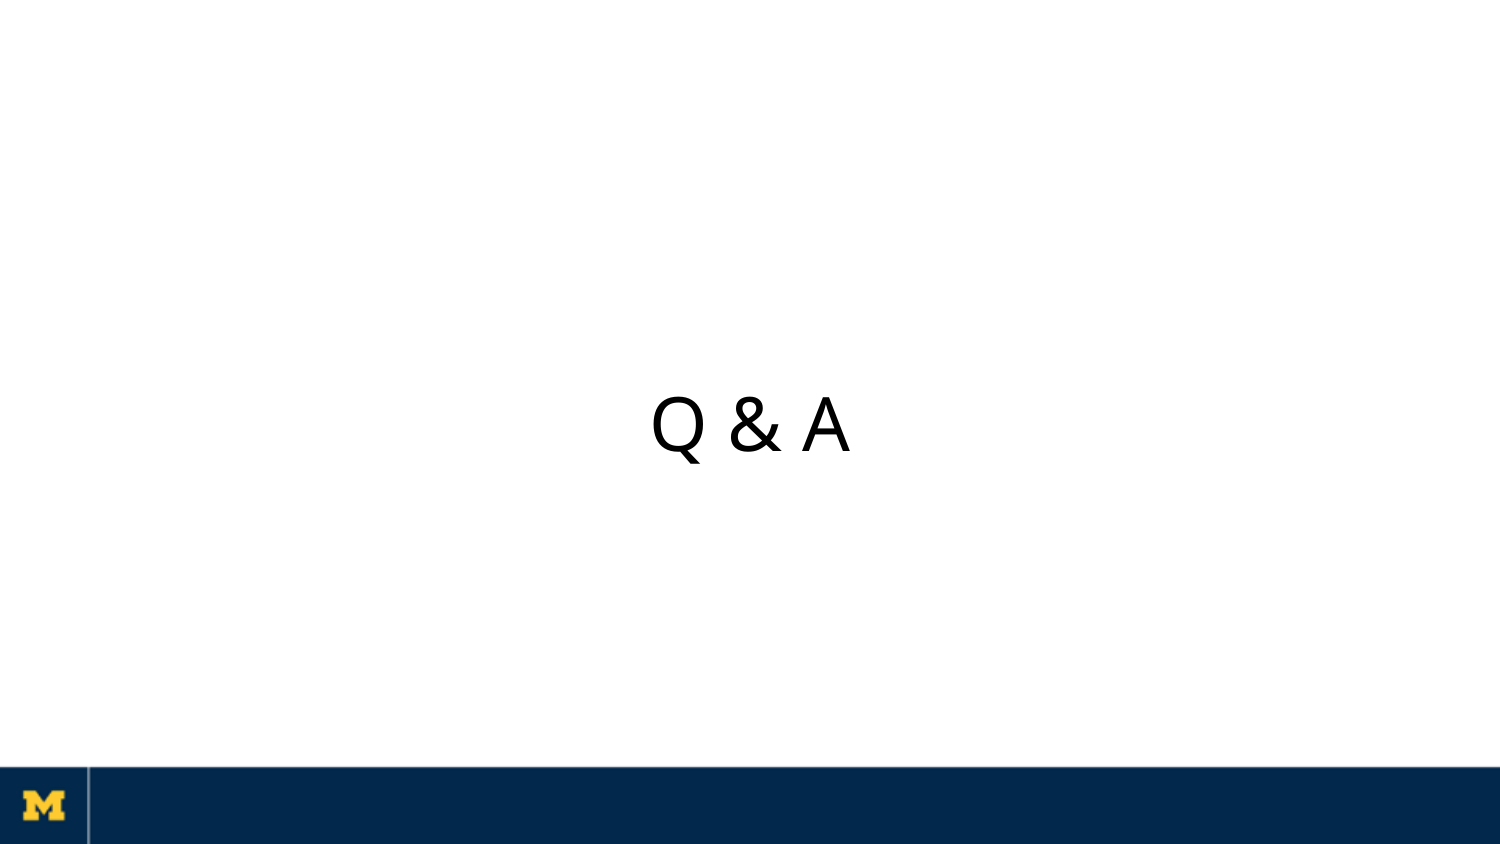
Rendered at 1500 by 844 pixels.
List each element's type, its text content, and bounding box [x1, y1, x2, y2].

title Q & A [51, 352, 1449, 491]
picture [0, 0, 1500, 844]
